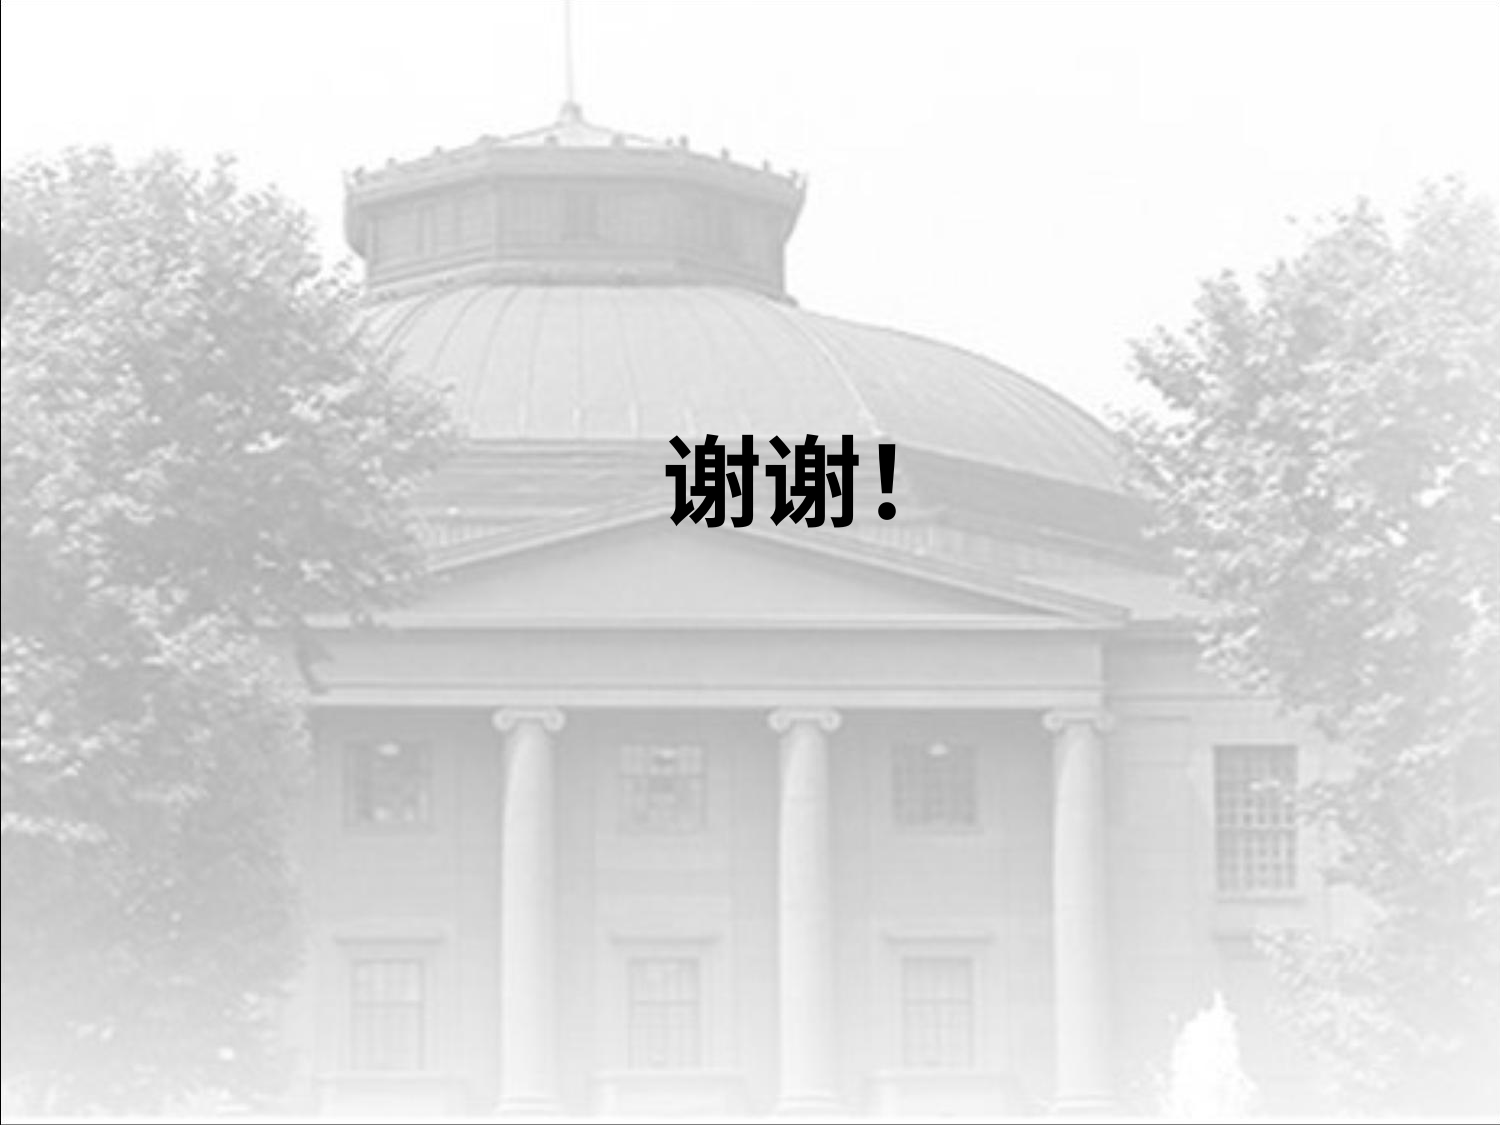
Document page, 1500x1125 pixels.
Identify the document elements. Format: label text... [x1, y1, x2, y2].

picture [0, 0, 1500, 1125]
list 谢谢！ [549, 412, 1075, 675]
